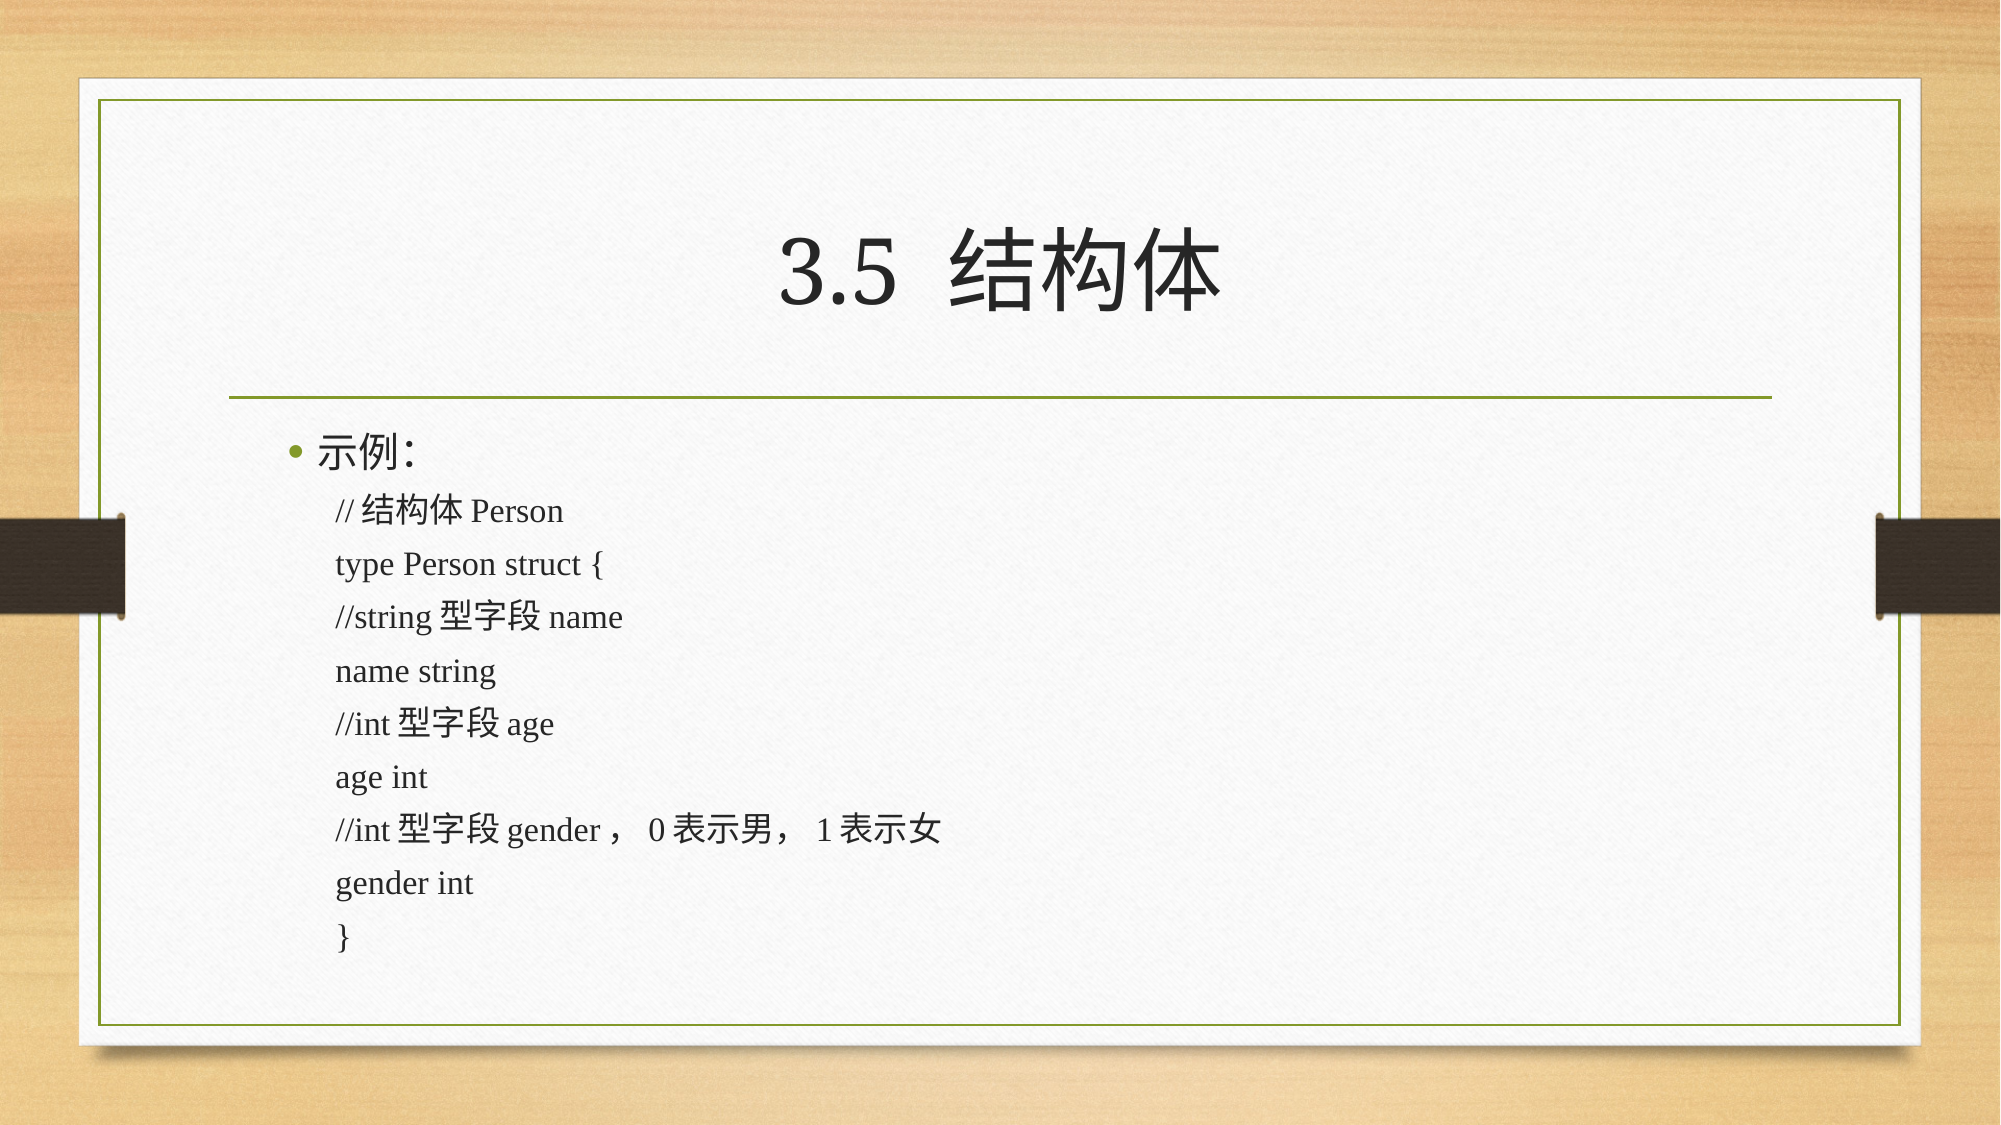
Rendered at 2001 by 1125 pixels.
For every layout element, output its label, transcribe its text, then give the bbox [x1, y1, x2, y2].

picture [0, 0, 2001, 1125]
title 3.5 结构体 [212, 161, 1788, 375]
list 示例： //结构体Person type Person struct { //string型字段name name string //int型字段age age int //int型字段gender，0表示男，1表示女 gender int } [212, 419, 1788, 964]
